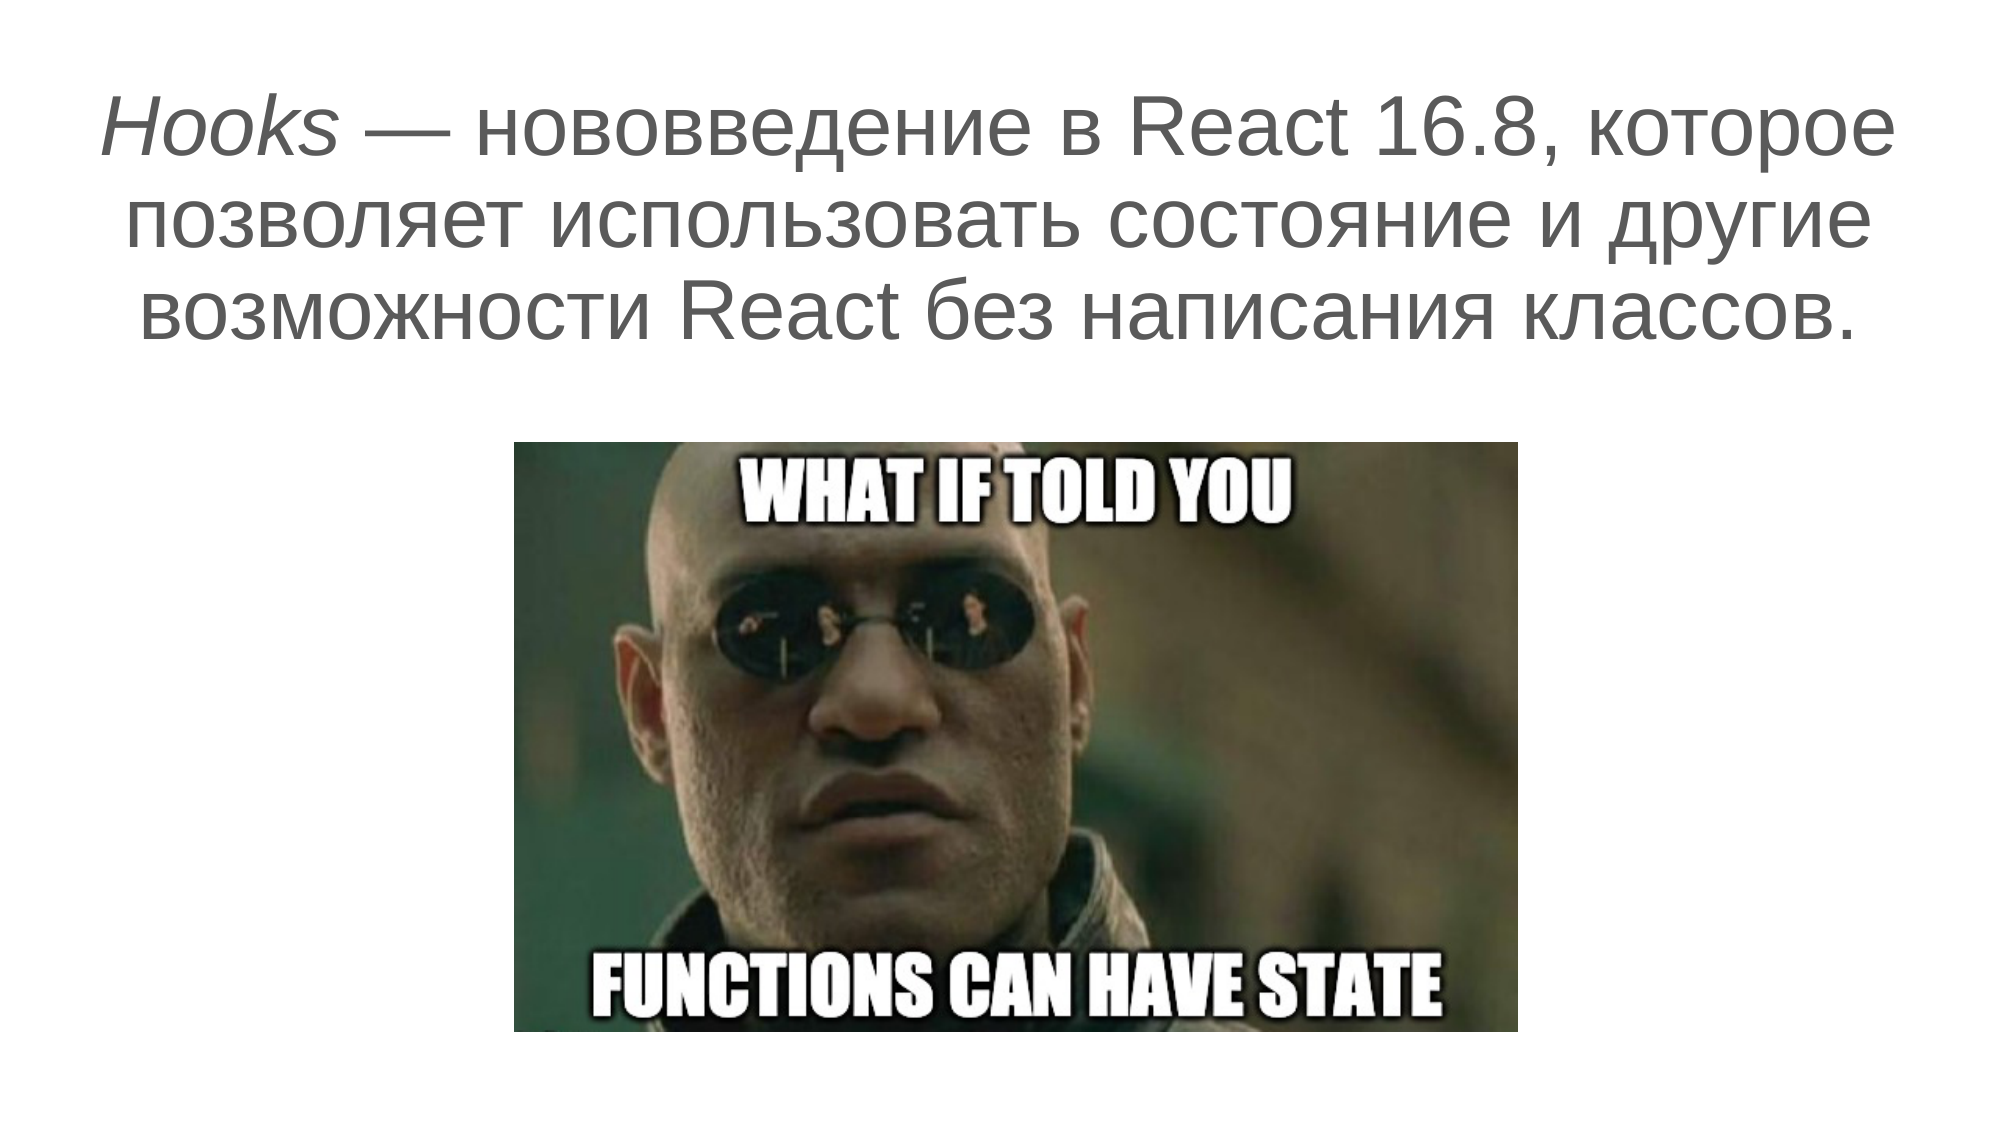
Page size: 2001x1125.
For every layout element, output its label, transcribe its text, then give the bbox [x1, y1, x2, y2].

title Hooks — нововведение в React 16.8, которое позволяет использовать состояние и другие возможности React без написания классов. [82, 30, 1918, 410]
picture [514, 442, 1518, 1032]
